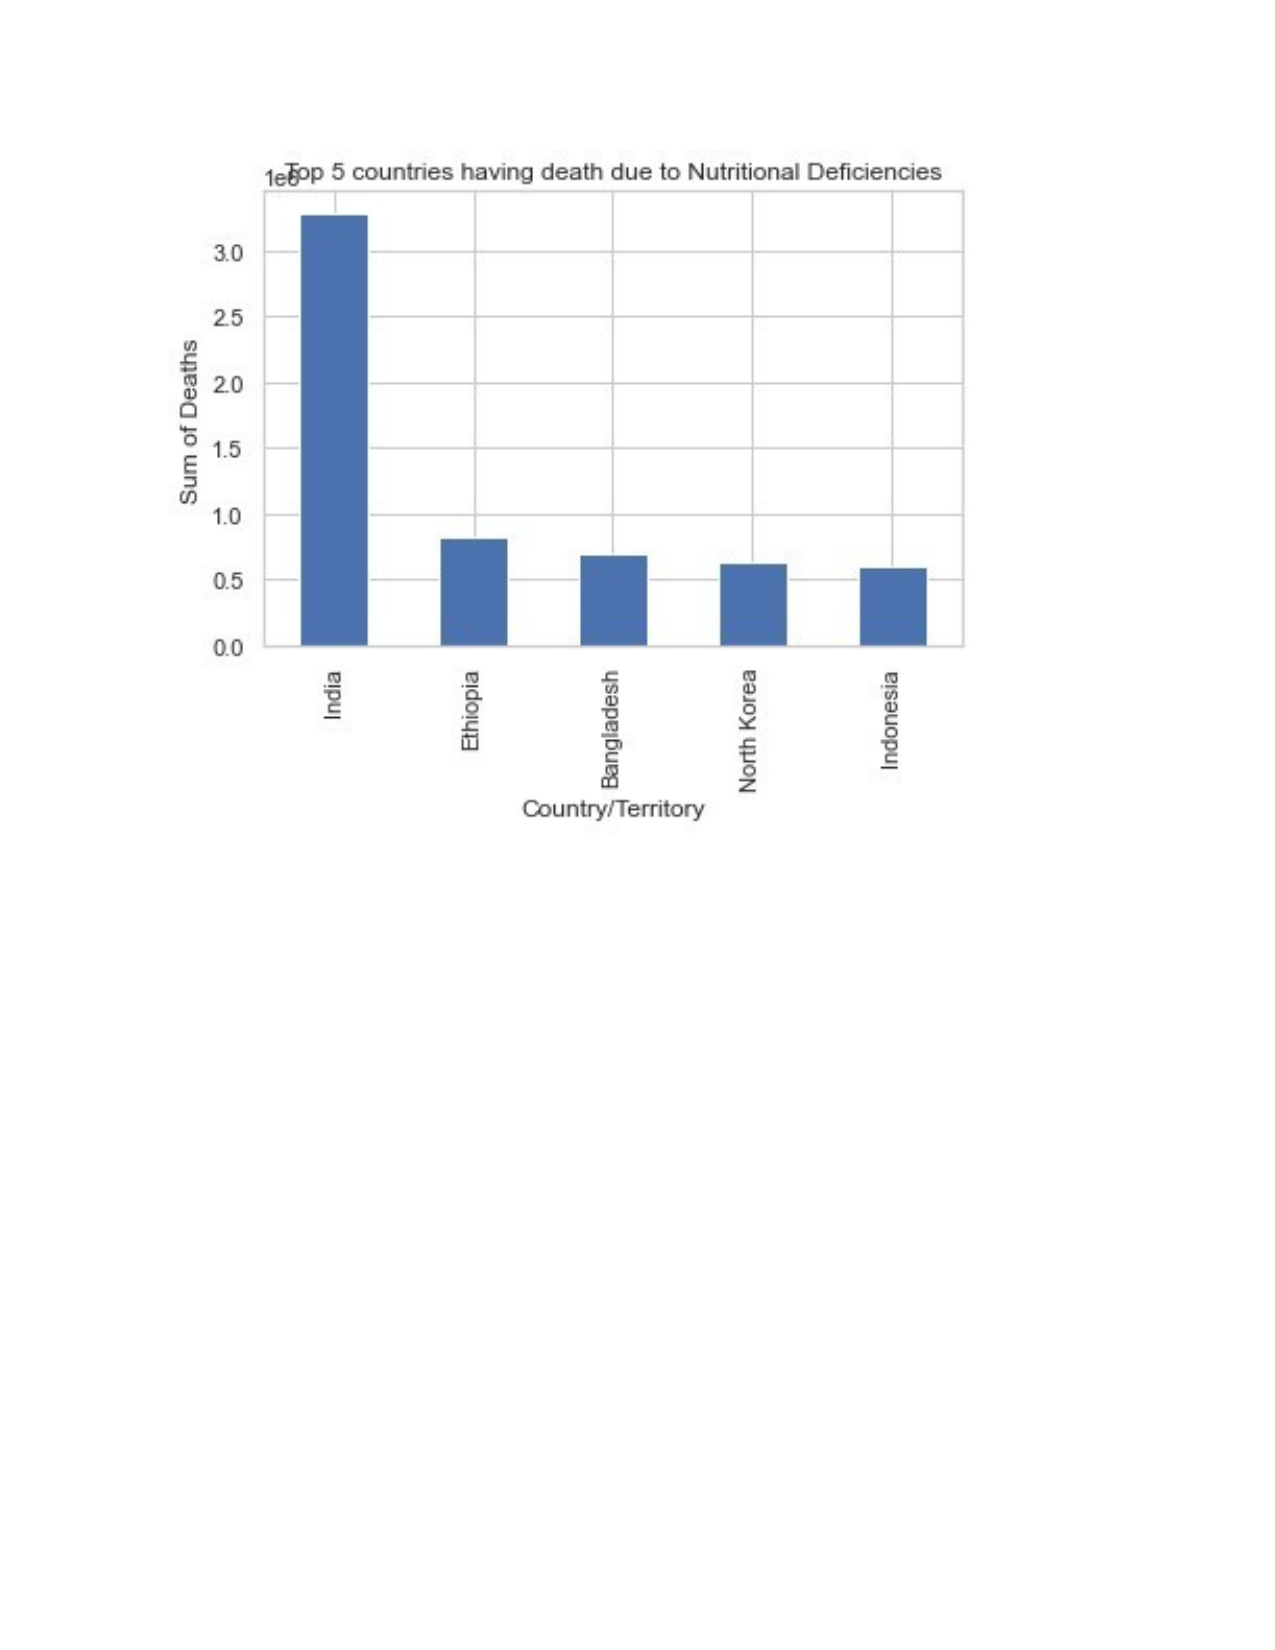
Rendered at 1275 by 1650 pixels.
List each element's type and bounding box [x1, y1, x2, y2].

text_box [168, 150, 969, 834]
